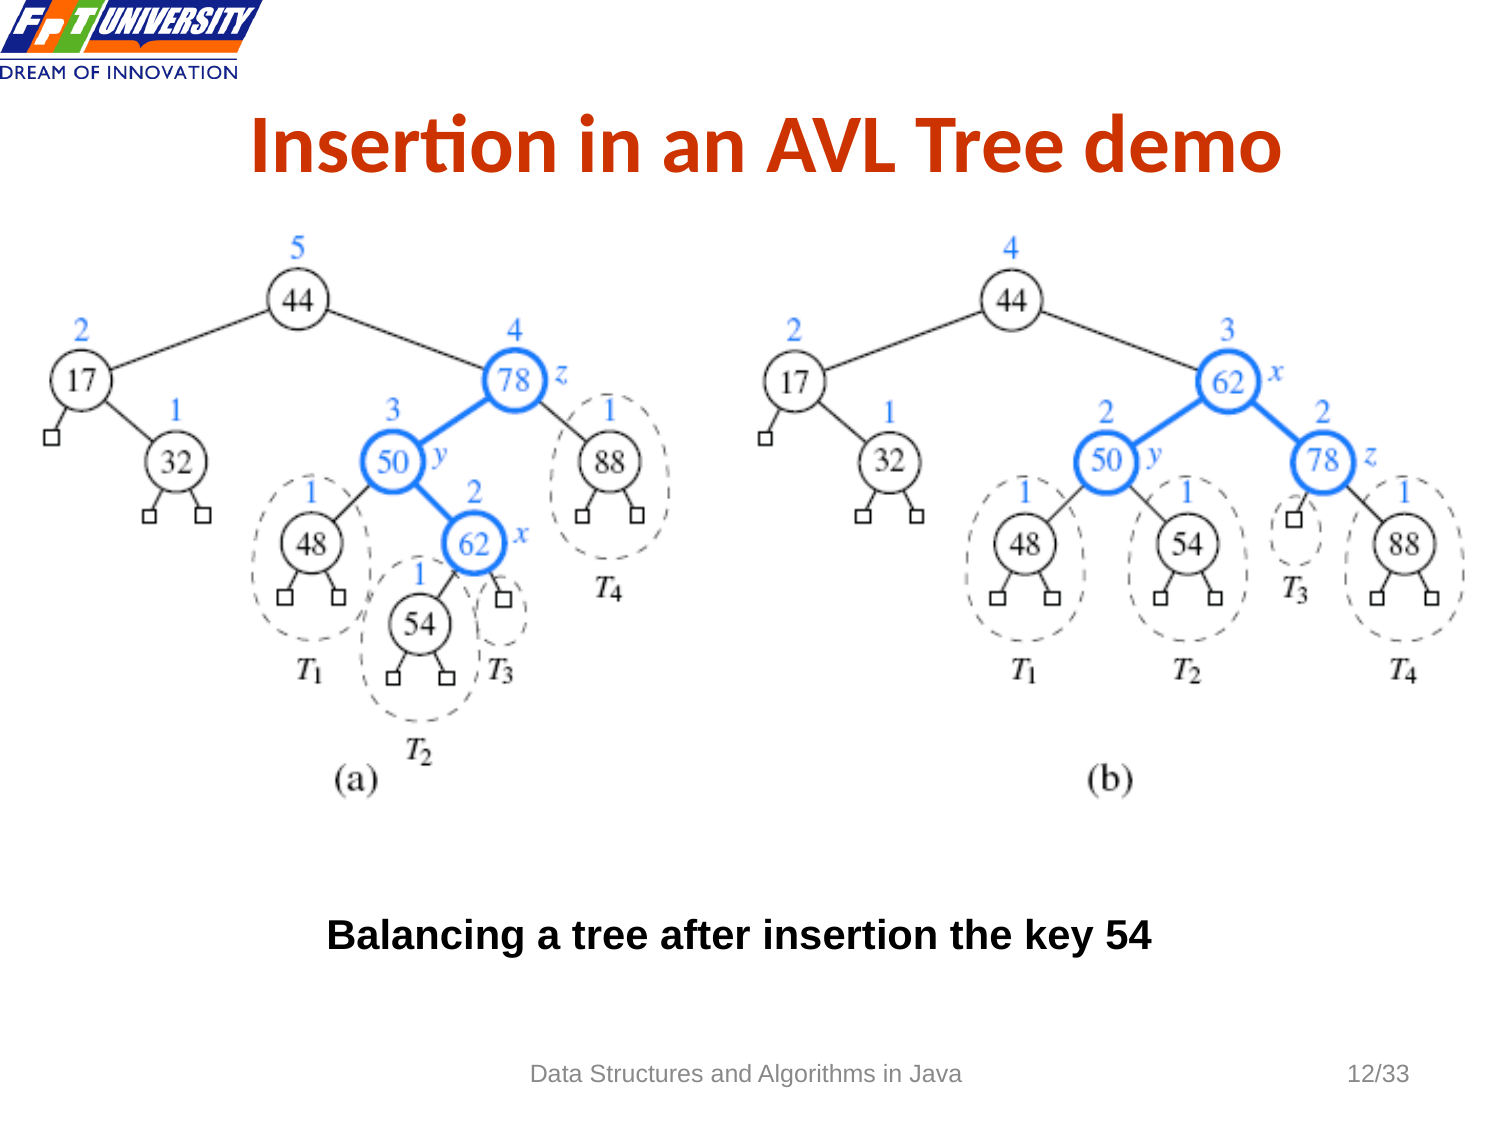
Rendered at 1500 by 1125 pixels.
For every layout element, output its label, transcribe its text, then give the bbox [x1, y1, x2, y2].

picture [24, 223, 1488, 813]
picture [0, 0, 263, 79]
footer Data Structures and Algorithms in Java [474, 1042, 1025, 1103]
text_box Insertion in an AVL Tree demo [91, 81, 1442, 197]
text_box Balancing a tree after insertion the key 54 [311, 900, 1167, 965]
slide_number 12/33 [1074, 1042, 1425, 1103]
